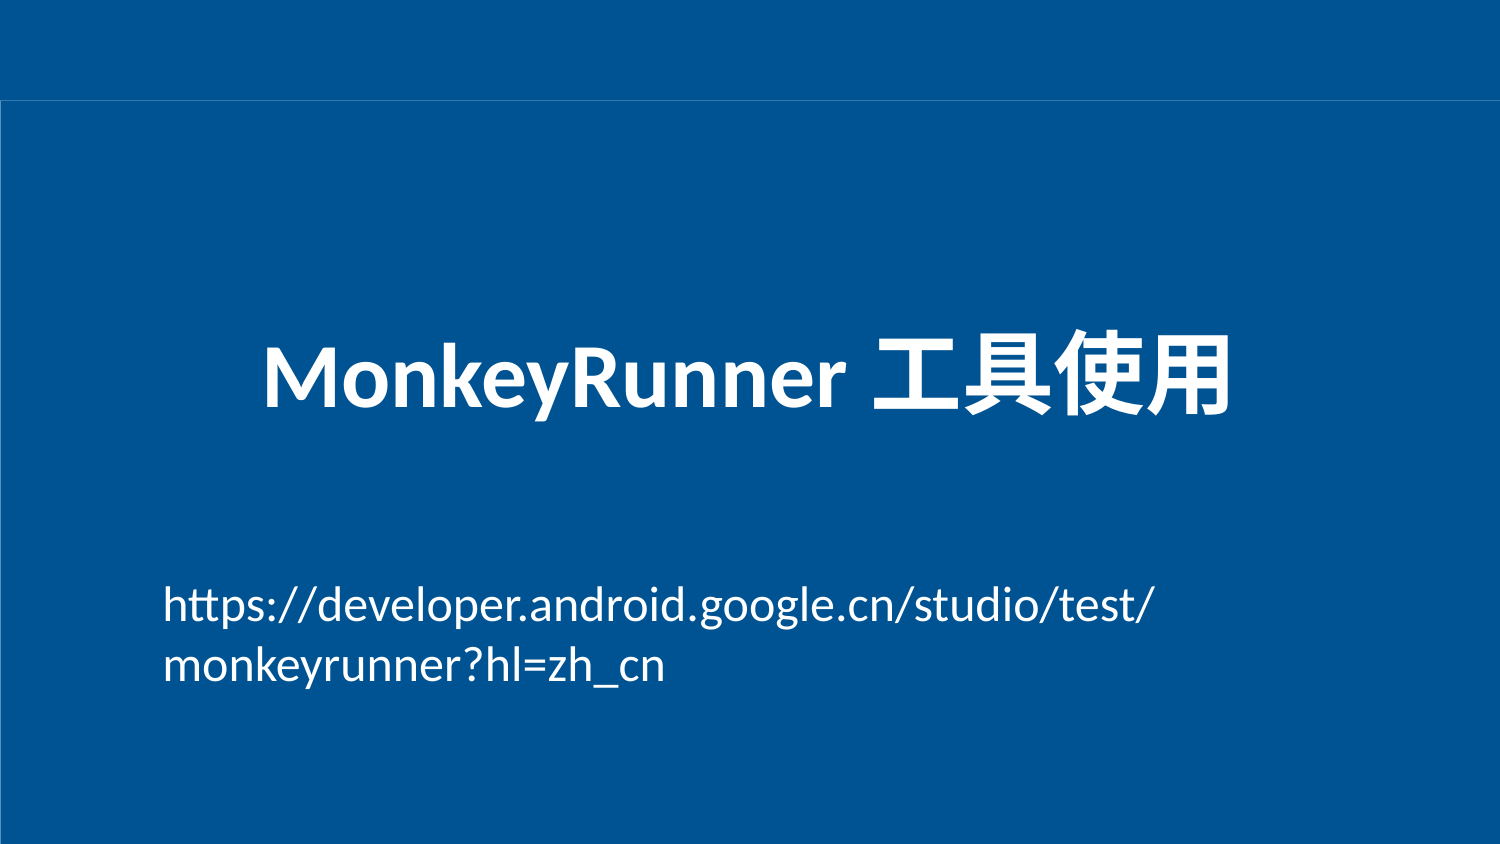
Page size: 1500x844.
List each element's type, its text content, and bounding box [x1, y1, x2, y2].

text_box https://developer.android.google.cn/studio/test/monkeyrunner?hl=zh_cn [147, 563, 1299, 699]
title MonkeyRunner工具使用 [112, 280, 1388, 461]
